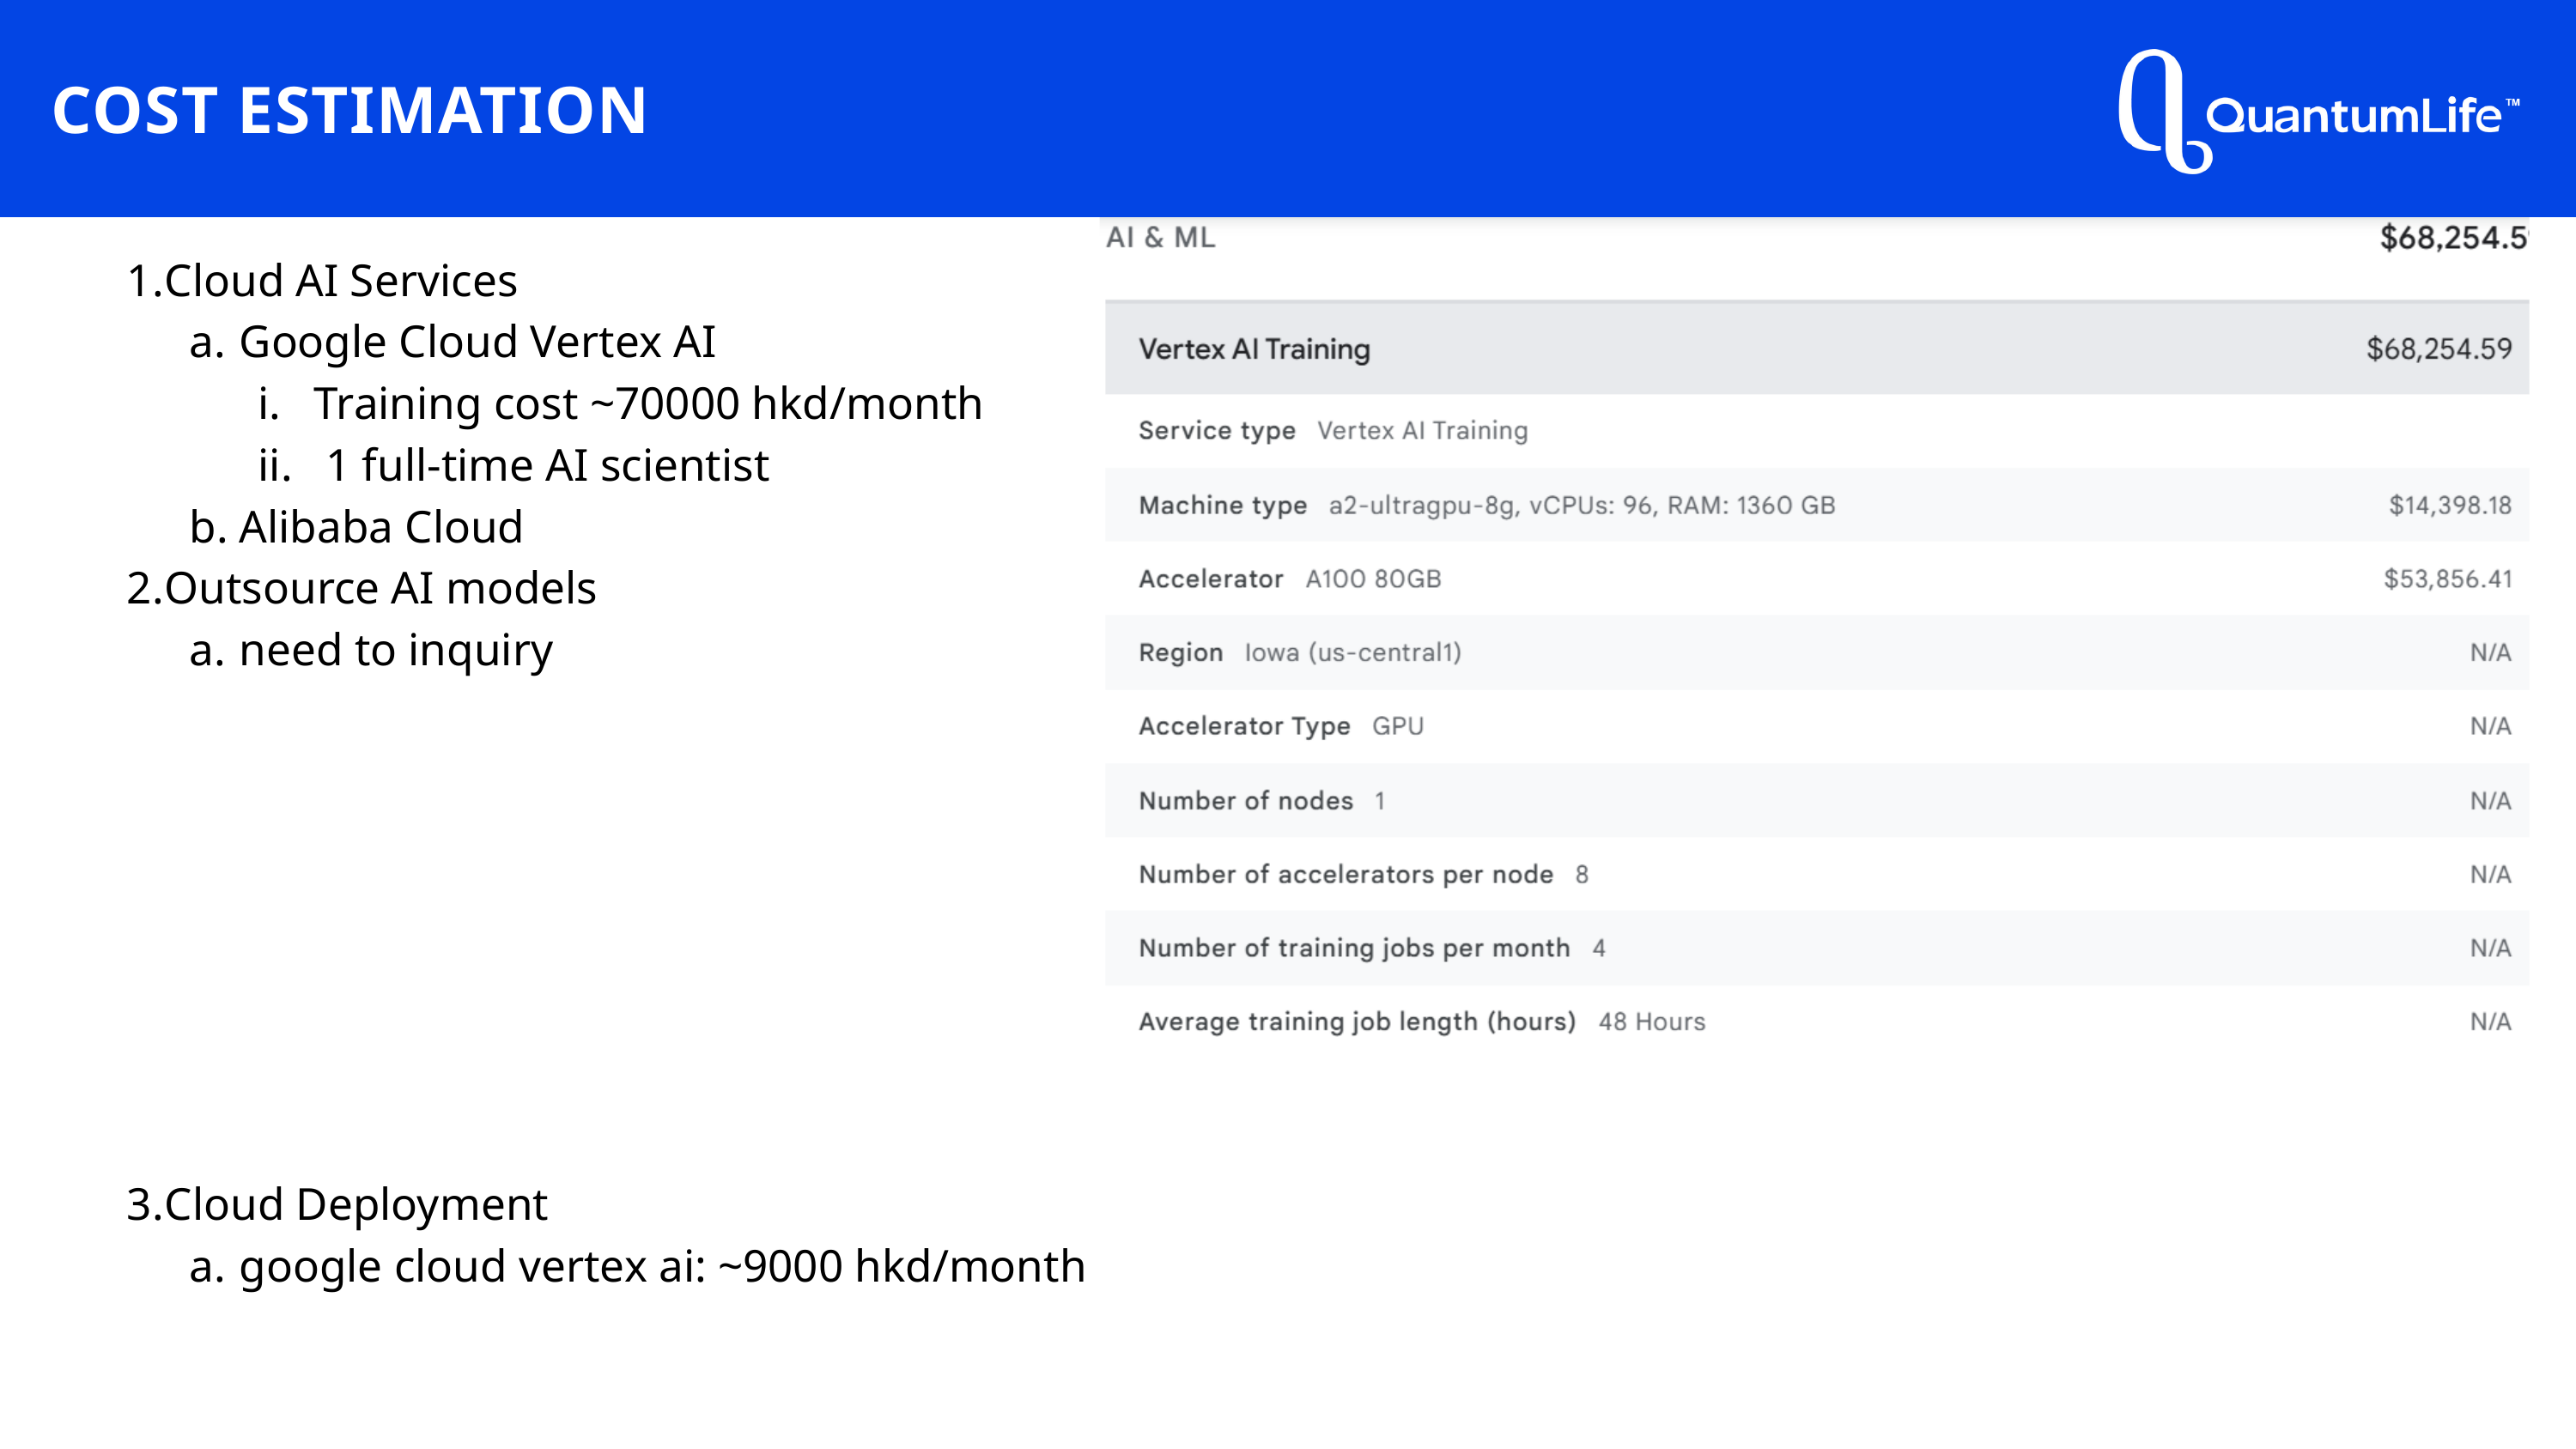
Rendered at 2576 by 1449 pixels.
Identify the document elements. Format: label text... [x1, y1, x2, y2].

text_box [0, 0, 2576, 218]
text_box Cloud AI Services Google Cloud Vertex AI Training cost ~70000 hkd/month 1 full-time AI scientist Alibaba Cloud Outsource AI models need to inquiry Cloud Deployment google cloud vertex ai: ~9000 hkd/month [89, 243, 2438, 1291]
text_box [1099, 227, 2530, 1040]
